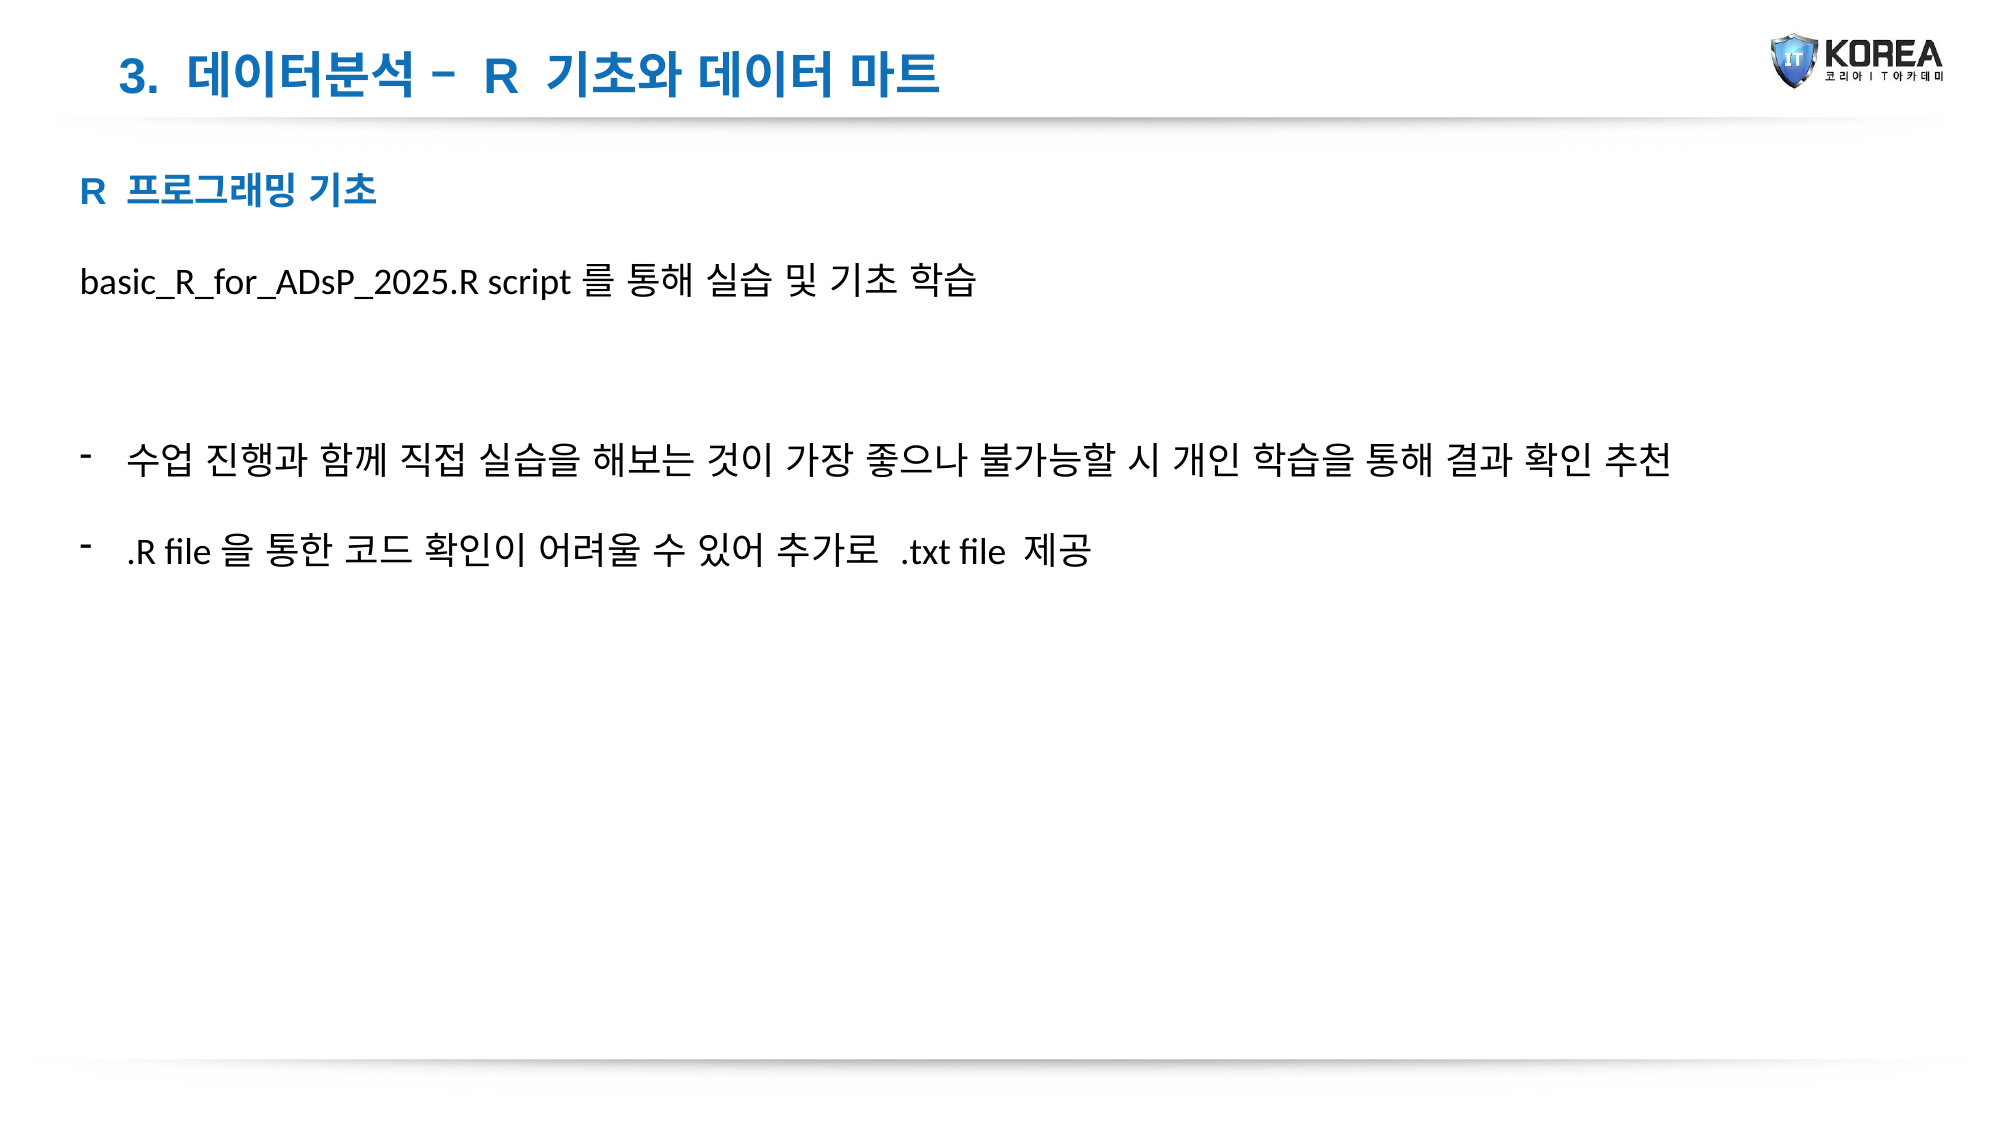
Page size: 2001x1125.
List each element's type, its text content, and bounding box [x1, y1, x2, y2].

picture [0, 1058, 2001, 1085]
text_box 3. 데이터분석 – R 기초와 데이터 마트 [0, 12, 1500, 112]
text_box R 프로그래밍 기초 basic_R_for_ADsP_2025.R script를 통해 실습 및 기초 학습 수업 진행과 함께 직접 실습을 해보는 것이 가장 좋으나 불가능할 시 개인 학습을 통해 결과 확인 추천 .R file을 통한 코드 확인이 어려울 수 있어 추가로 .txt file 제공 [64, 159, 1969, 579]
picture [1741, 11, 1984, 109]
picture [0, 116, 2000, 142]
